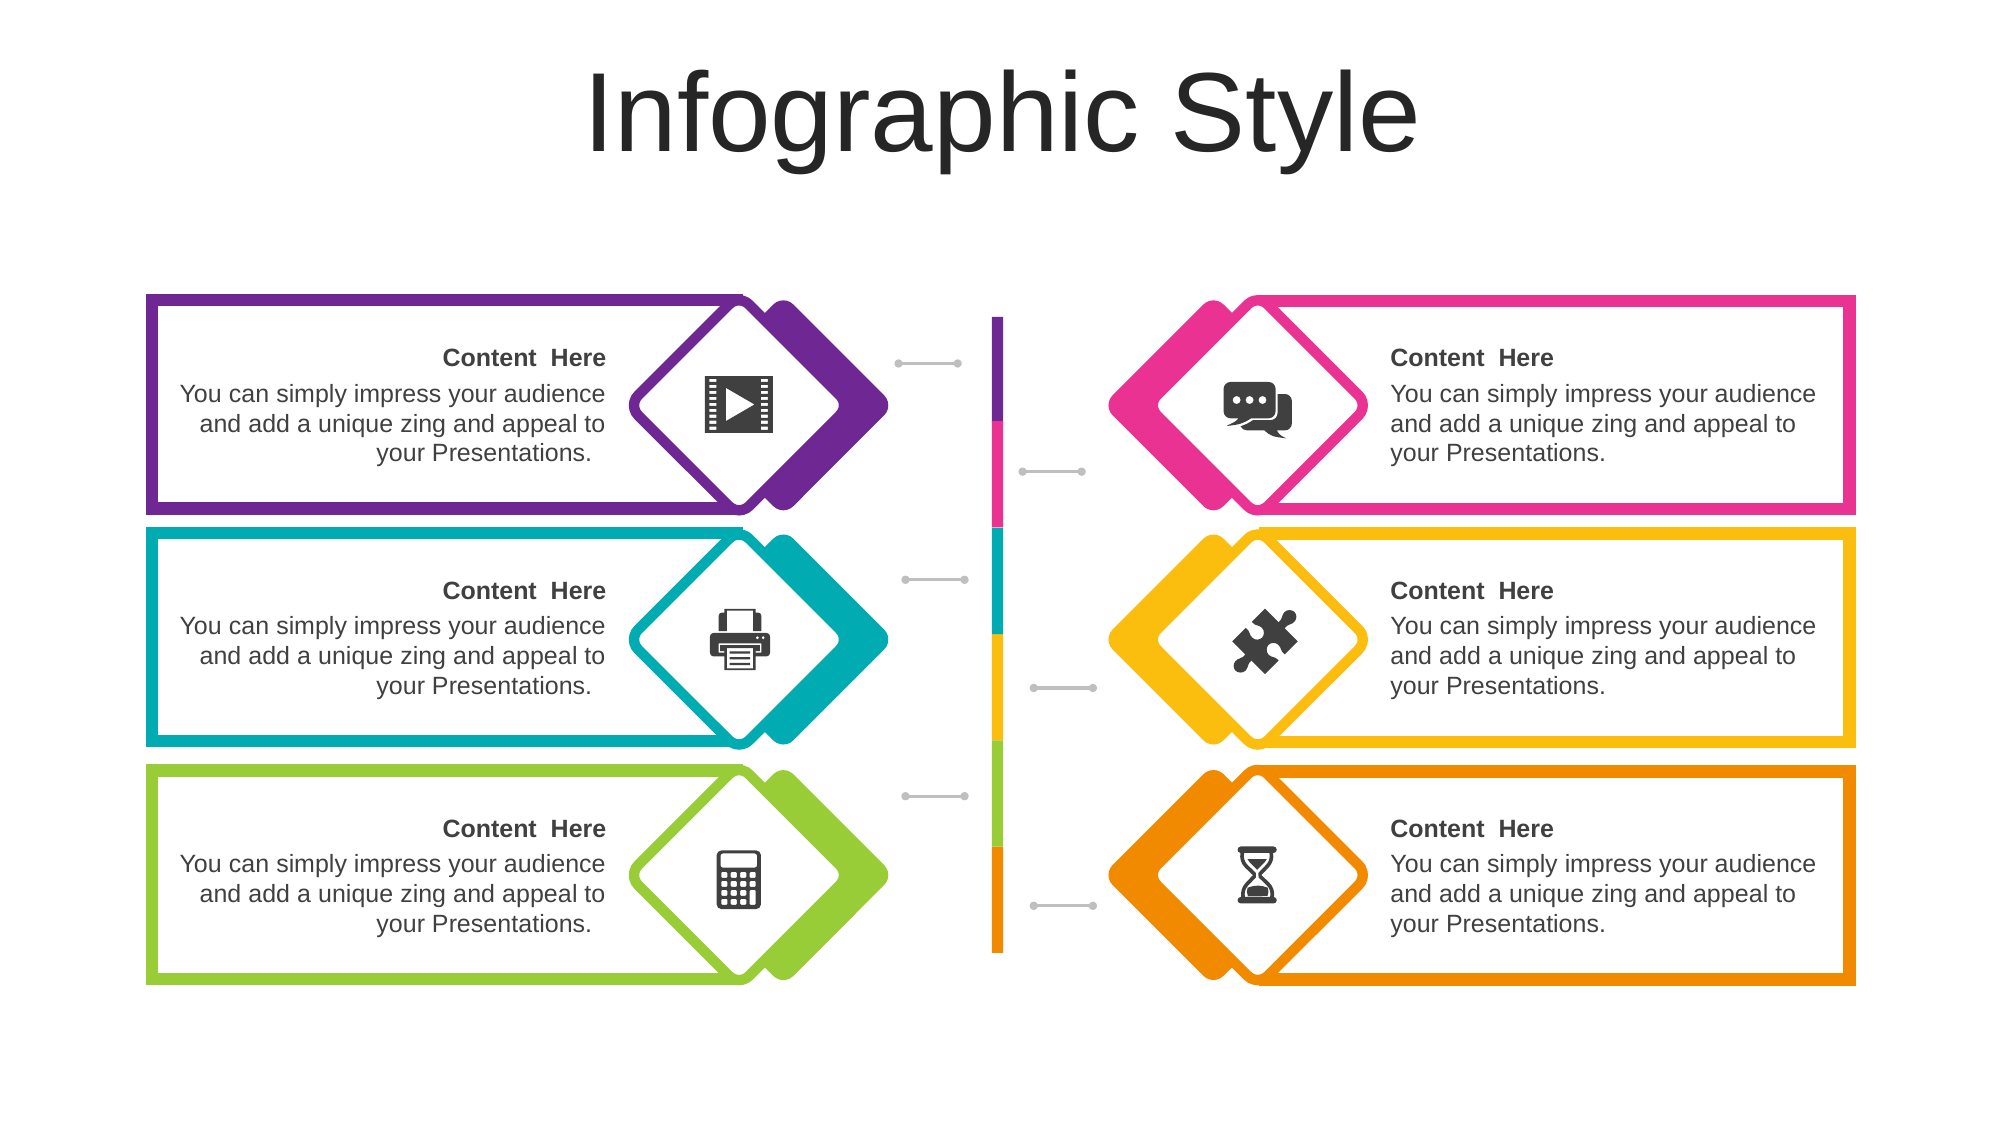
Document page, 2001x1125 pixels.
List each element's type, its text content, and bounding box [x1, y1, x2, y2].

text_box [761, 299, 890, 512]
text_box [1107, 299, 1236, 512]
text_box [1107, 533, 1235, 746]
text_box [715, 849, 763, 911]
text_box [708, 607, 772, 672]
text_box [632, 533, 846, 746]
text_box [1236, 845, 1278, 905]
text_box [1264, 532, 1851, 743]
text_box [1375, 567, 1834, 709]
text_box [1375, 334, 1834, 476]
text_box [1151, 769, 1364, 982]
text_box [151, 299, 734, 510]
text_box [1375, 805, 1834, 947]
text_box [1264, 770, 1851, 981]
text_box [151, 770, 731, 980]
text_box [1265, 300, 1851, 510]
text_box [632, 769, 846, 982]
text_box [1107, 769, 1235, 982]
text_box [151, 532, 738, 742]
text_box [163, 334, 622, 476]
text_box [1151, 299, 1364, 512]
text_box [1230, 607, 1300, 676]
text_box [761, 533, 890, 746]
text_box [632, 299, 846, 512]
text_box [163, 805, 622, 947]
text_box [1151, 533, 1364, 746]
text_box [1222, 380, 1293, 440]
text_box [704, 375, 774, 434]
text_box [163, 567, 622, 709]
text_box [761, 769, 890, 982]
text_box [991, 316, 1004, 953]
list Infographic Style [53, 55, 1952, 175]
